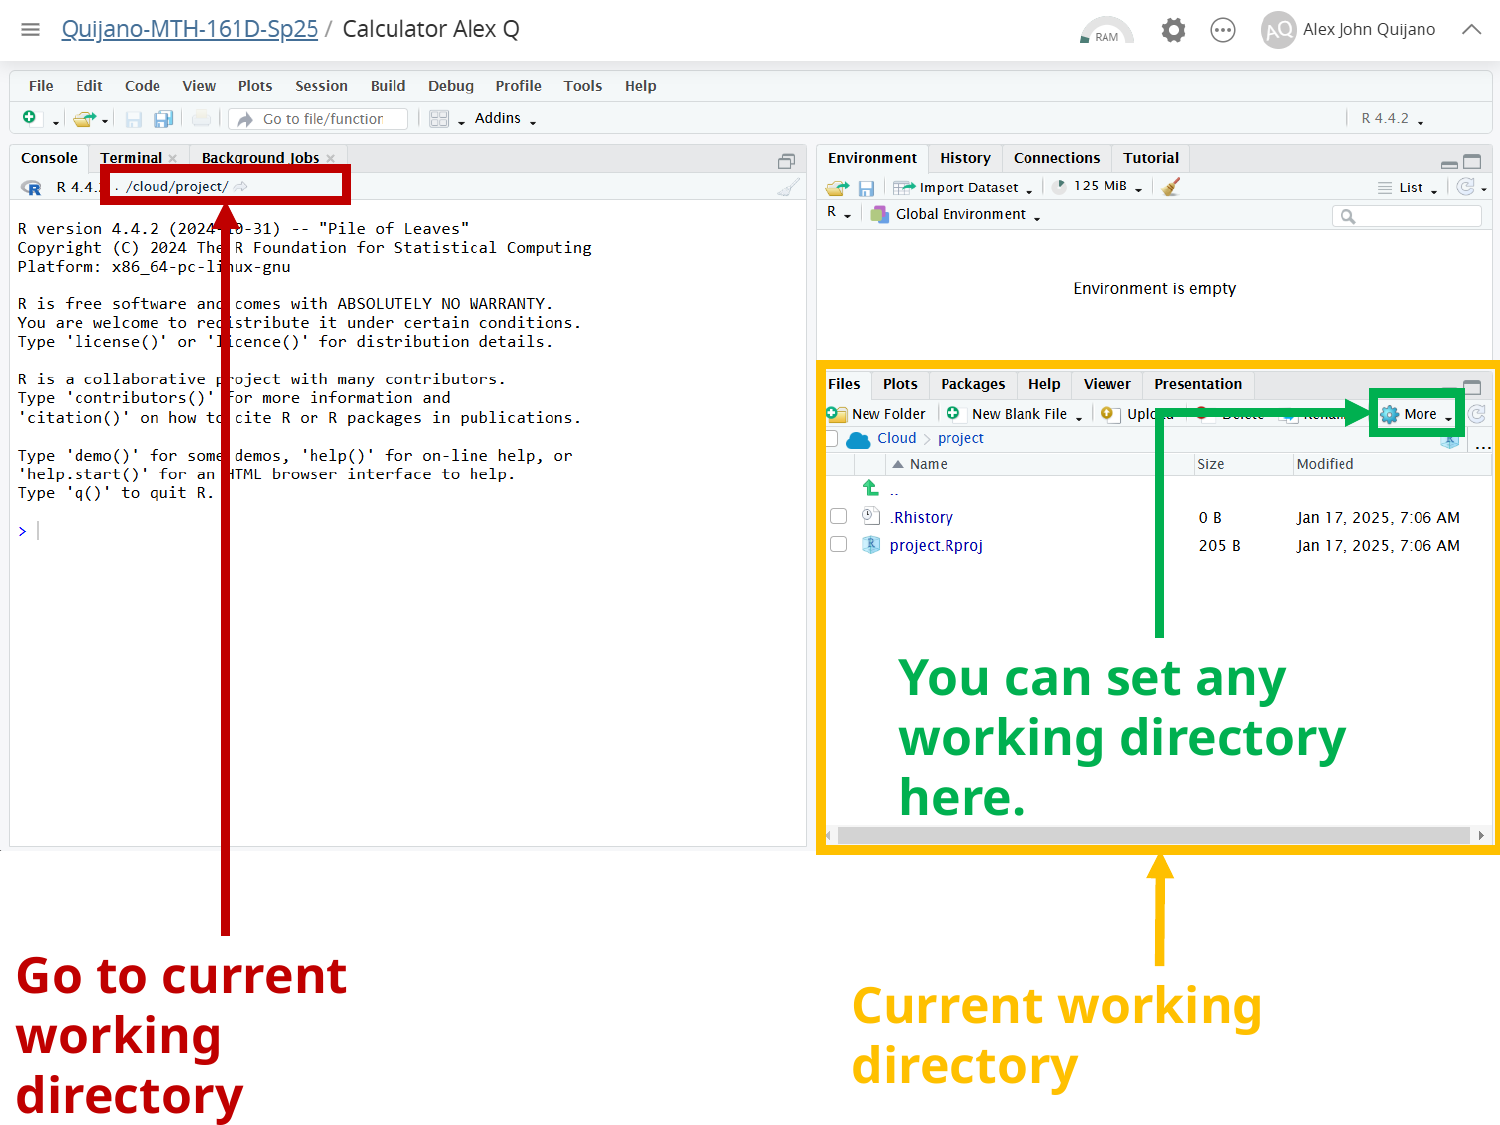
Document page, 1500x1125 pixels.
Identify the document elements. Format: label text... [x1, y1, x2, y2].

text_box Go to current working directory [1, 935, 451, 1125]
picture [0, 0, 1500, 851]
text_box Current working directory [836, 966, 1483, 1101]
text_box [1159, 412, 1374, 639]
